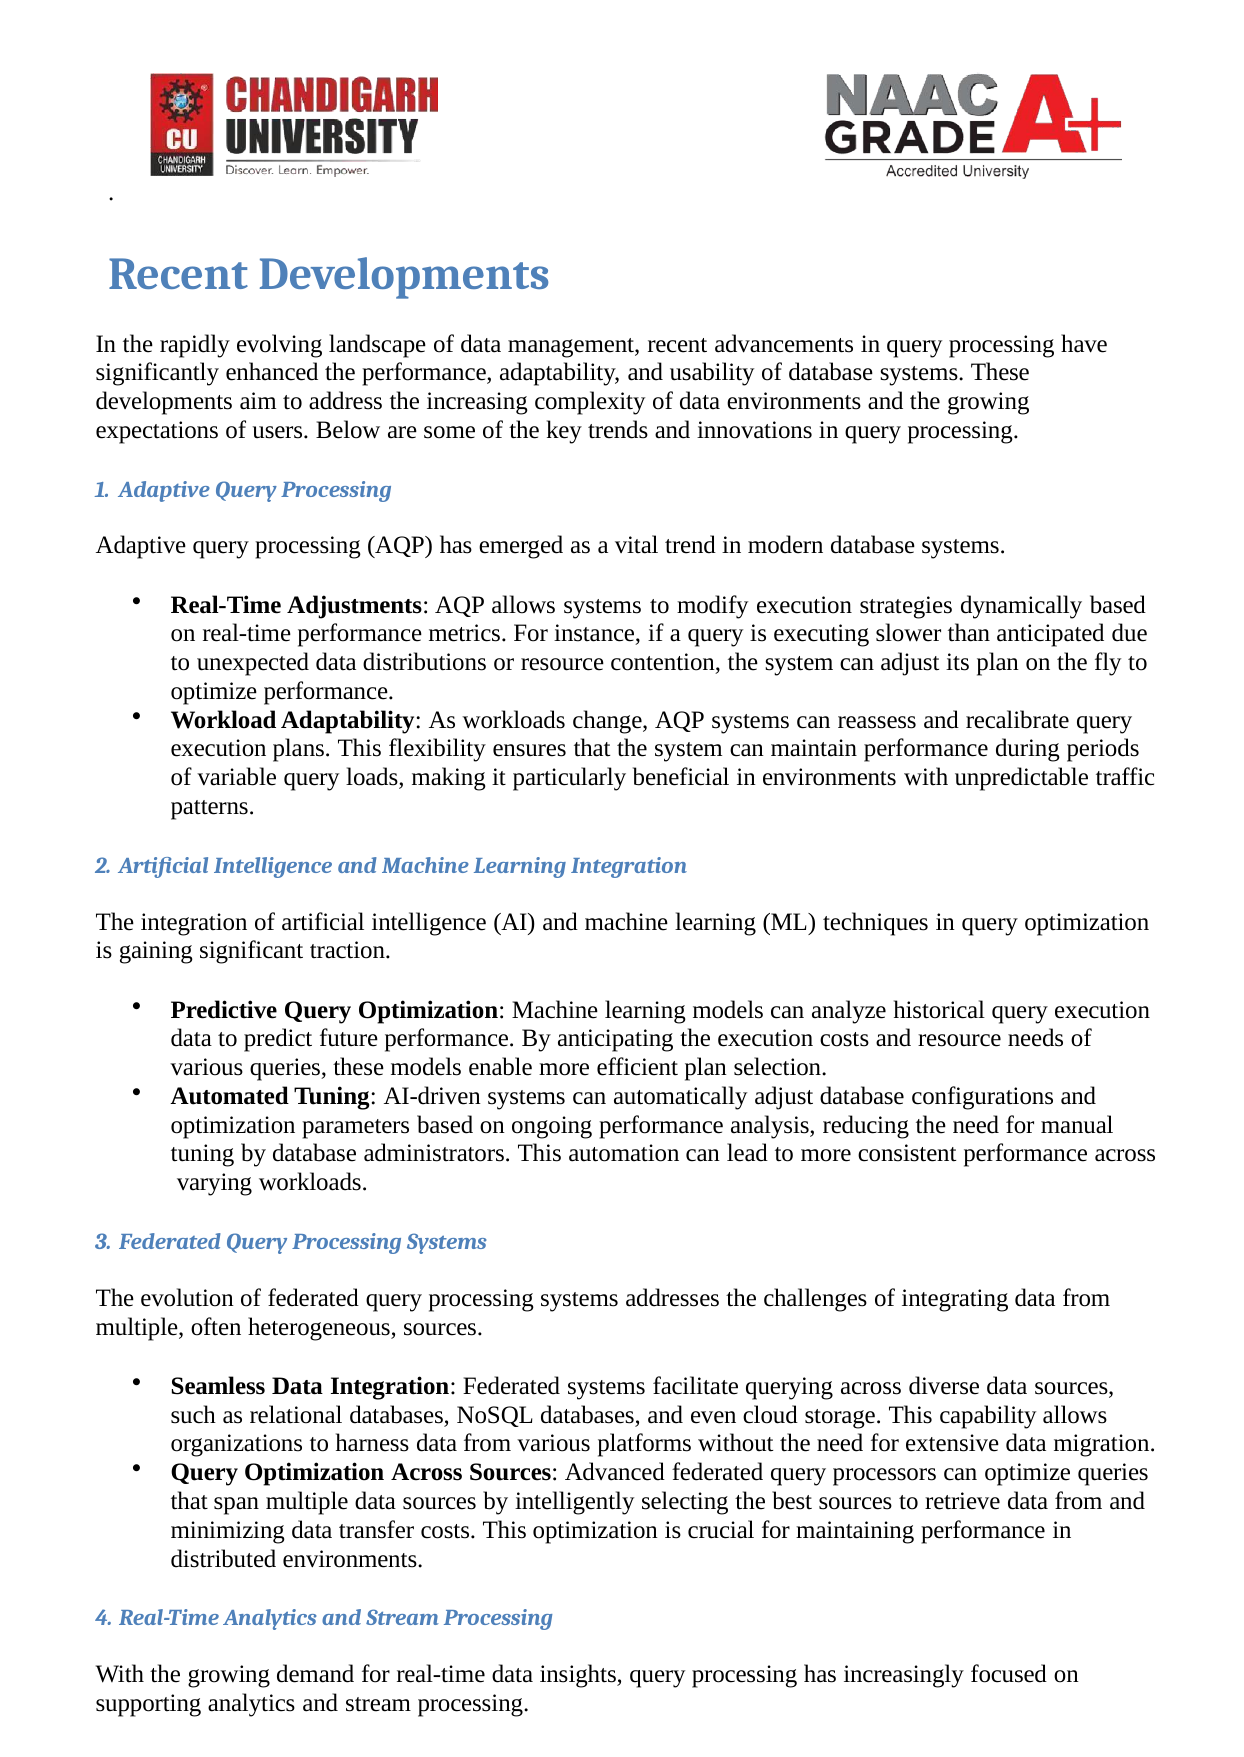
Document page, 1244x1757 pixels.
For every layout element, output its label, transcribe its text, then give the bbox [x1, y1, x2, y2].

picture [150, 73, 438, 173]
picture [824, 72, 1122, 173]
text_box . Recent Developments In the rapidly evolving landscape of data management, recent advancements in query processing have significantly enhanced the performance, adaptability, and usability of database systems. These developments aim to address the increasing complexity of data environments and the growing expectations of users. Below are some of the key trends and innovations in query processing. Adaptive Query Processing Adaptive query processing (AQP) has emerged as a vital trend in modern database systems. Real-Time Adjustments: AQP allows systems to modify execution strategies dynamically based on real-time performance metrics. For instance, if a query is executing slower than anticipated due to unexpected data distributions or resource contention, the system can adjust its plan on the fly to optimize performance. Workload Adaptability: As workloads change, AQP systems can reassess and recalibrate query execution plans. This flexibility ensures that the system can maintain performance during periods of variable query loads, making it particularly beneficial in environments with unpredictable traffic patterns. Artificial Intelligence and Machine Learning Integration The integration of artificial intelligence (AI) and machine learning (ML) techniques in query optimization is gaining significant traction. Predictive Query Optimization: Machine learning models can analyze historical query execution data to predict future performance. By anticipating the execution costs and resource needs of various queries, these models enable more efficient plan selection. Automated Tuning: AI-driven systems can automatically adjust database configurations and optimization parameters based on ongoing performance analysis, reducing the need for manual tuning by database administrators. This automation can lead to more consistent performance across varying workloads. Federated Query Processing Systems The evolution of federated query processing systems addresses the challenges of integrating data from multiple, often heterogeneous, sources. Seamless Data Integration: Federated systems facilitate querying across diverse data sources, such as relational databases, NoSQL databases, and even cloud storage. This capability allows organizations to harness data from various platforms without the need for extensive data migration. Query Optimization Across Sources: Advanced federated query processors can optimize queries that span multiple data sources by intelligently selecting the best sources to retrieve data from and minimizing data transfer costs. This optimization is crucial for maintaining performance in distributed environments. Real-Time Analytics and Stream Processing With the growing demand for real-time data insights, query processing has increasingly focused on supporting analytics and stream processing. [93, 173, 1164, 1717]
